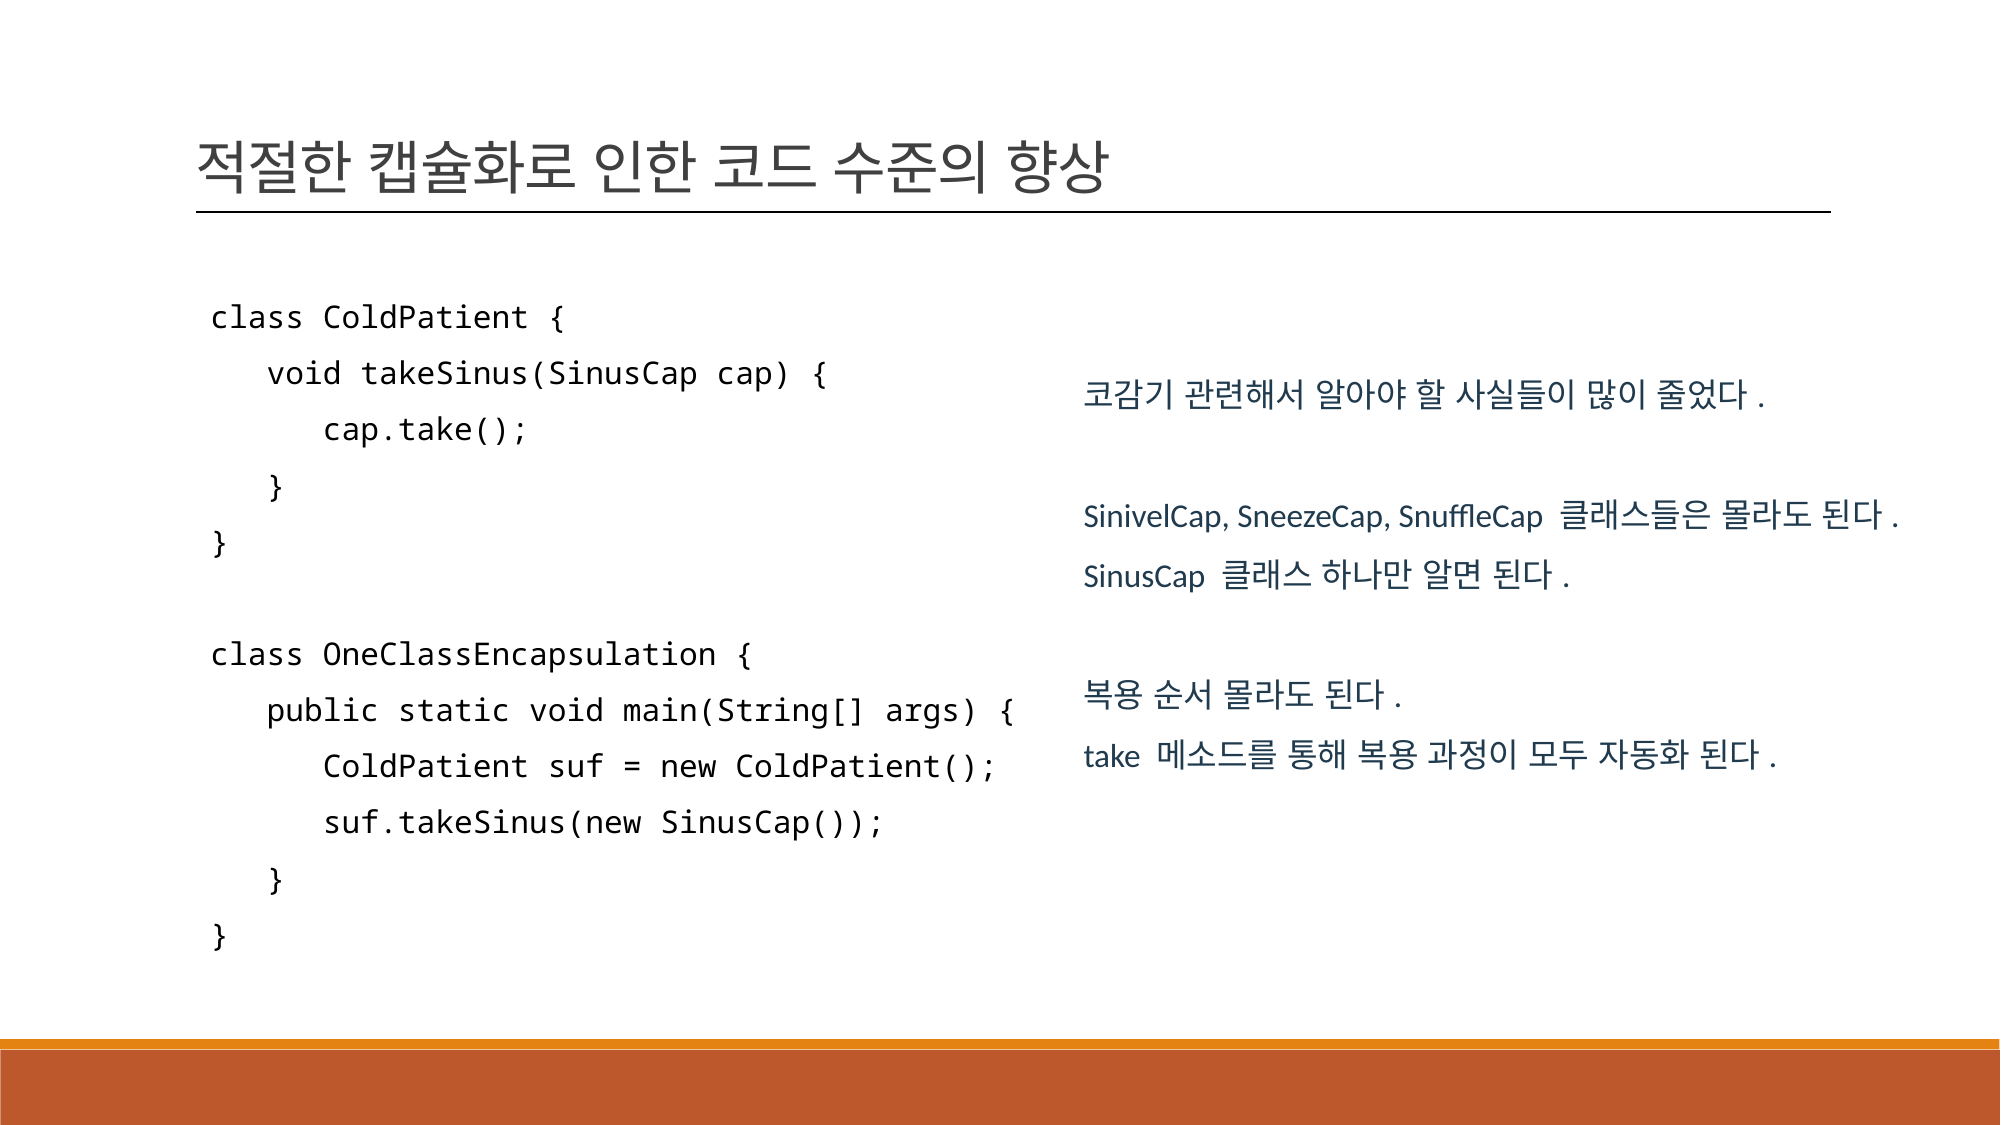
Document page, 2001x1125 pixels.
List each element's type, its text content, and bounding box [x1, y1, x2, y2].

text_box 코감기 관련해서 알아야 할 사실들이 많이 줄었다. SinivelCap, SneezeCap, SnuffleCap 클래스들은 몰라도 된다. SinusCap 클래스 하나만 알면 된다. 복용 순서 몰라도 된다. take 메소드를 통해 복용 과정이 모두 자동화 된다. [1068, 347, 1936, 782]
text_box 적절한 캡슐화로 인한 코드 수준의 향상 [179, 20, 1830, 210]
text_box class ColdPatient { void takeSinus(SinusCap cap) { cap.take(); } } class OneClassEncapsulation { public static void main(String[] args) { ColdPatient suf = new ColdPatient(); suf.takeSinus(new SinusCap()); } } [195, 271, 1069, 960]
